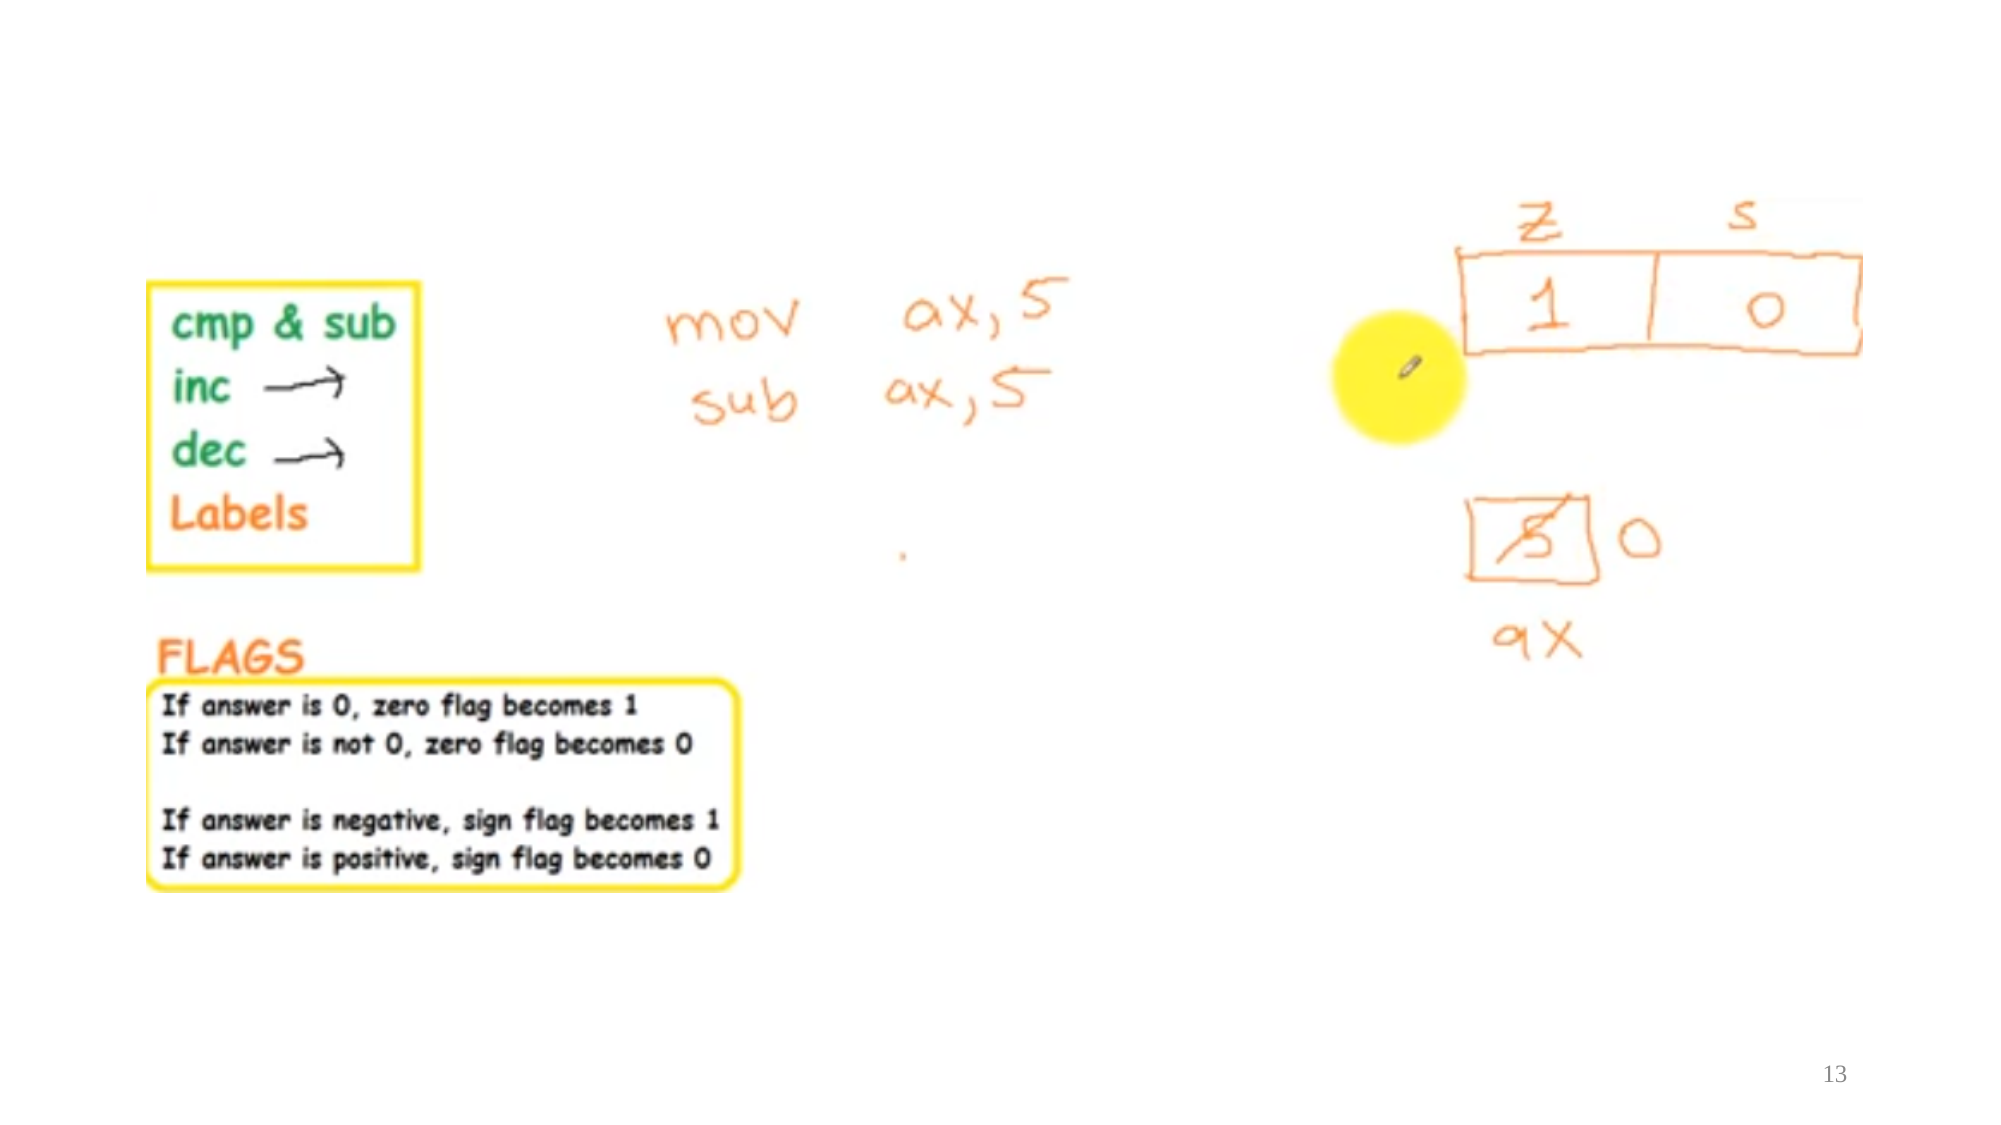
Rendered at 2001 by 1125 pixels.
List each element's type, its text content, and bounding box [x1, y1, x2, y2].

picture [146, 191, 1863, 893]
slide_number 13 [1412, 1042, 1863, 1103]
